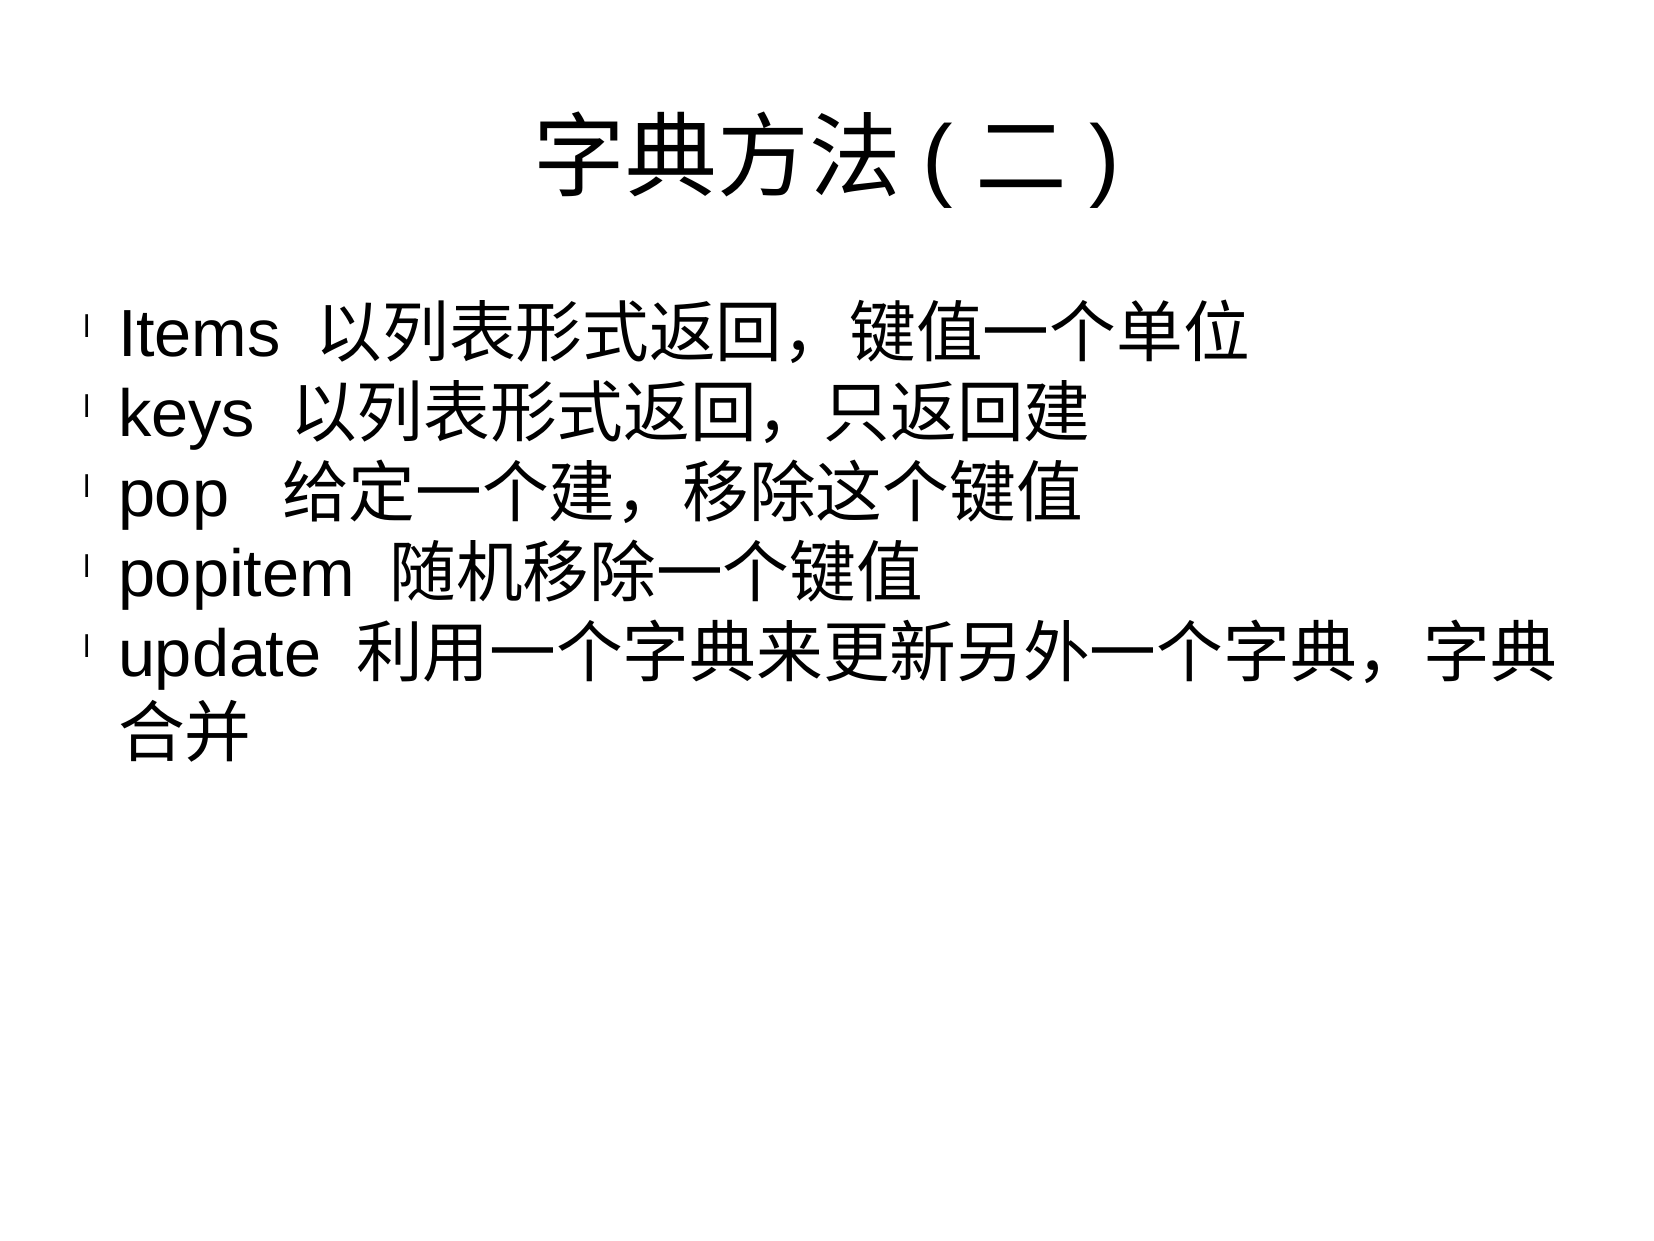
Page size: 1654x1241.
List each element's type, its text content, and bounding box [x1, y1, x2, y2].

text_box Items 以列表形式返回，键值一个单位 keys 以列表形式返回，只返回建 pop 给定一个建，移除这个键值 popitem 随机移除一个键值 update 利用一个字典来更新另外一个字典，字典合并 [82, 290, 1571, 1010]
text_box 字典方法(二) [82, 49, 1571, 257]
